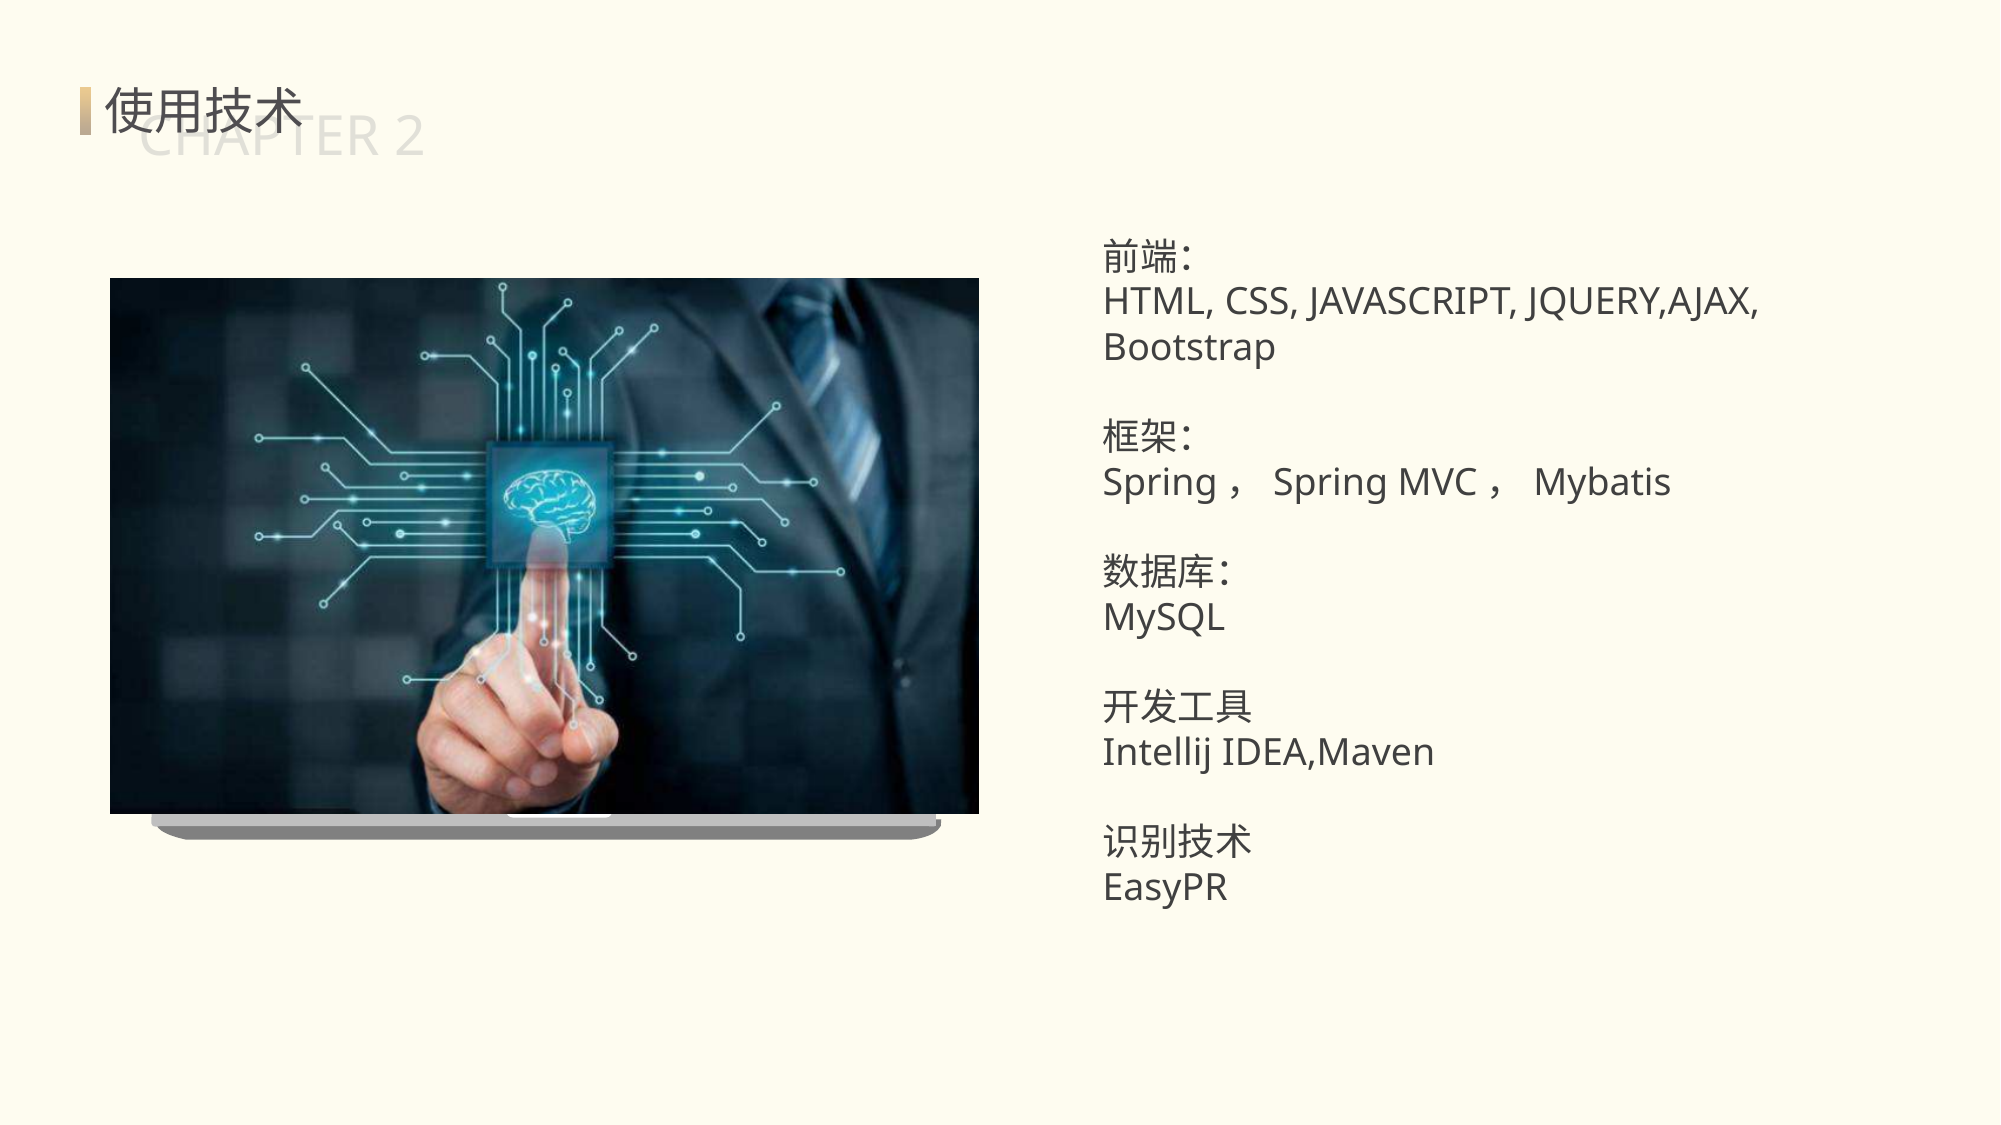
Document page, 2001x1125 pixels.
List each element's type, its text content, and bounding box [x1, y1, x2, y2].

picture [80, 87, 91, 136]
text_box CHAPTER 2 [124, 92, 442, 174]
text_box 使用技术 [89, 72, 320, 147]
text_box [151, 823, 937, 827]
text_box [157, 823, 941, 840]
picture [110, 278, 979, 815]
text_box 前端： HTML, CSS, JAVASCRIPT, JQUERY,AJAX, Bootstrap 框架： Spring，Spring MVC，Mybatis 数据库： MySQL 开发工具 Intellij IDEA,Maven 识别技术 EasyPR [1087, 225, 1793, 915]
